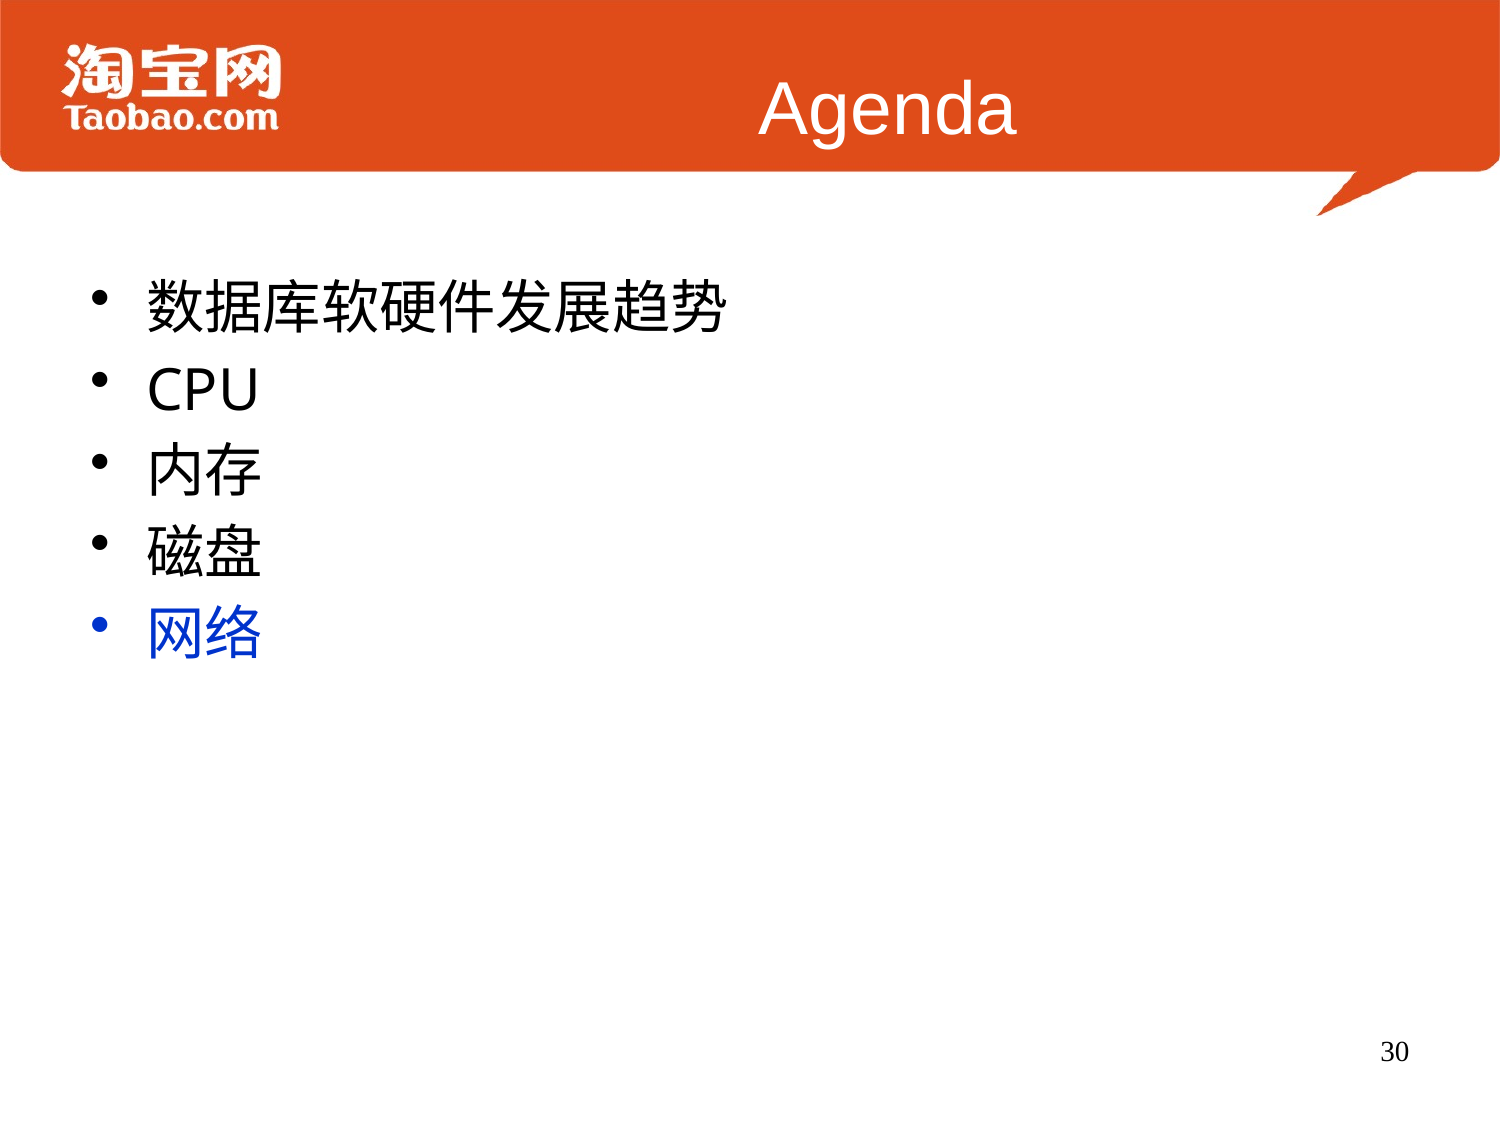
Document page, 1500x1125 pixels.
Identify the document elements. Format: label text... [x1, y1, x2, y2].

picture [0, 0, 1500, 216]
title Agenda [351, 45, 1425, 164]
list 数据库软硬件发展趋势 CPU 内存 磁盘 网络 [74, 262, 1426, 1006]
slide_number 30 [1074, 1024, 1426, 1103]
